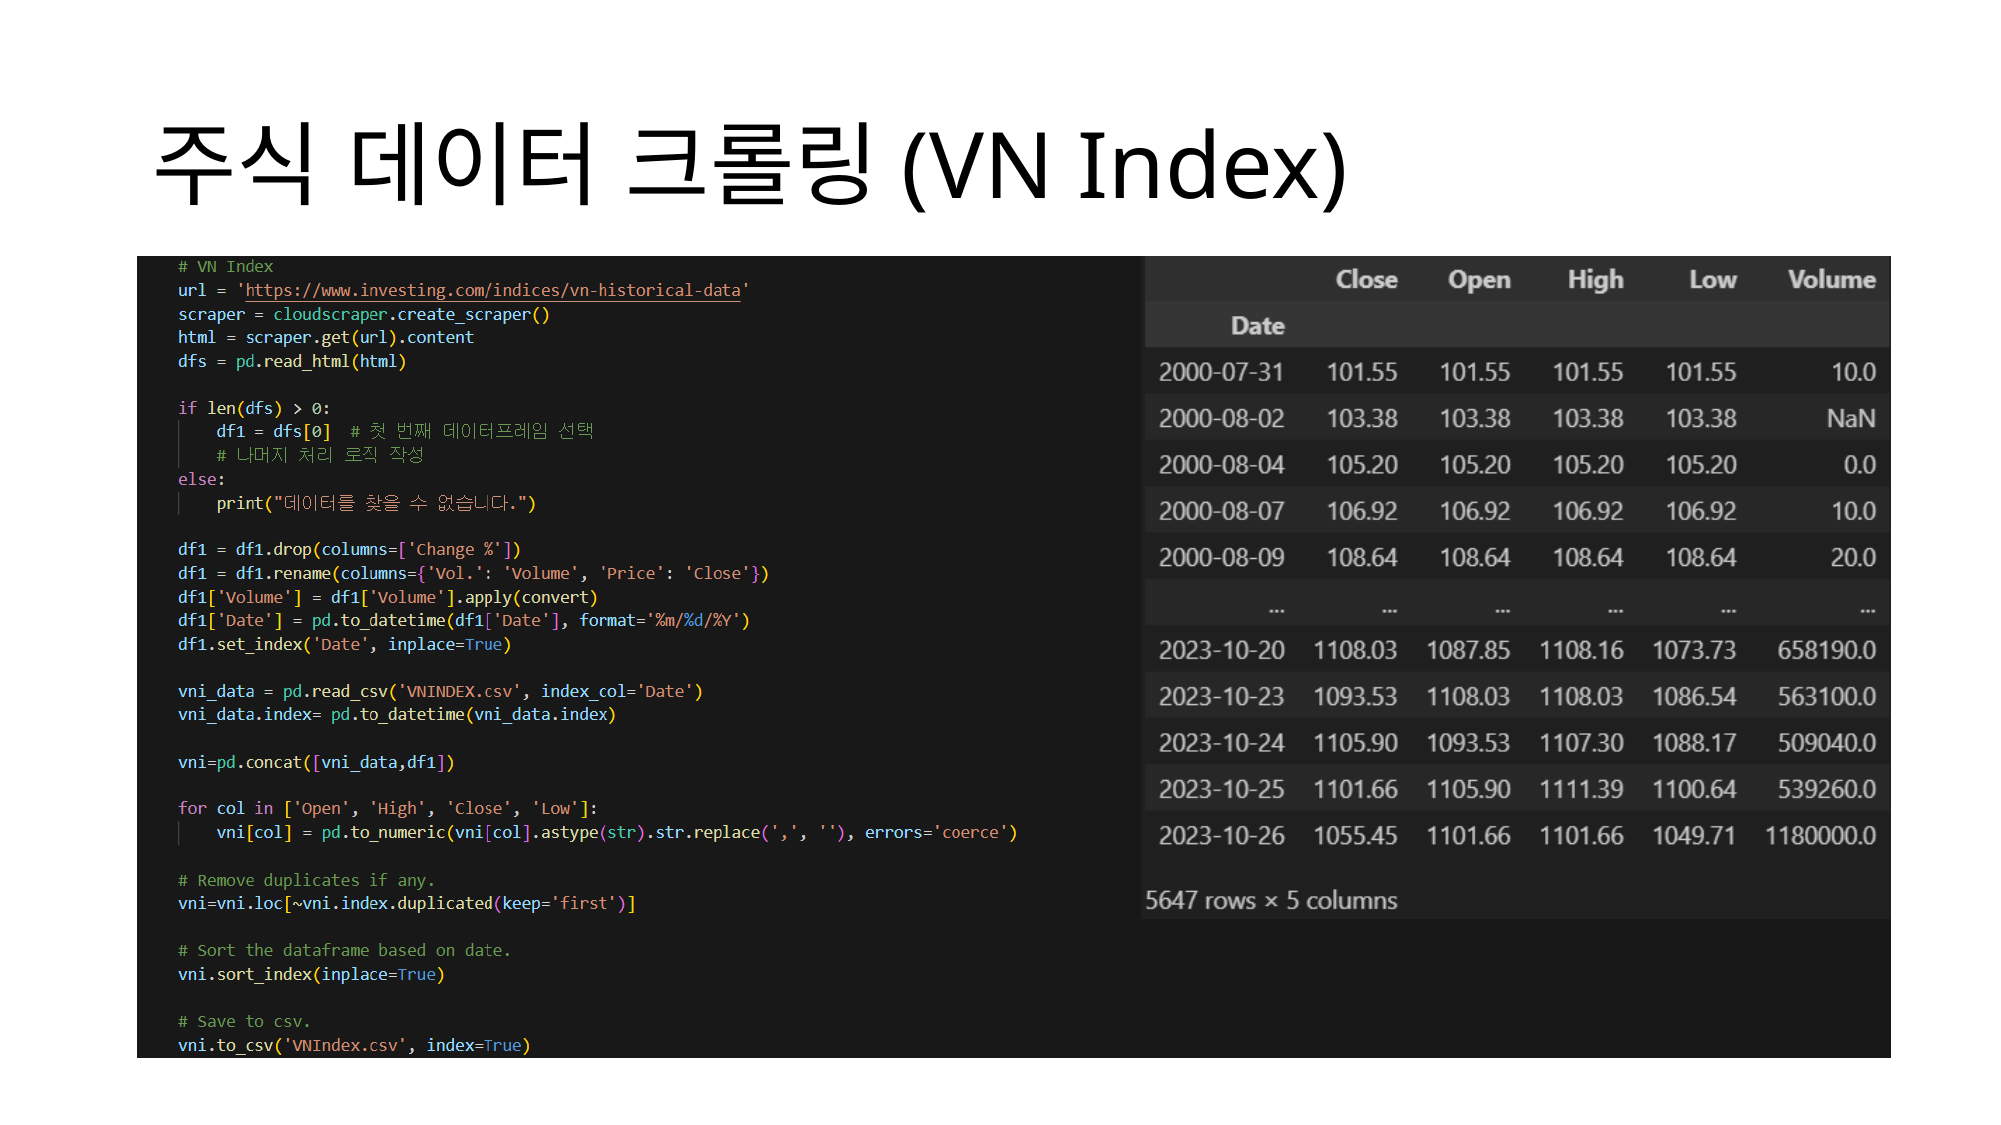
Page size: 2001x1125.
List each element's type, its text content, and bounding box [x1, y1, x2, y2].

title 주식 데이터 크롤링(VN Index) [137, 59, 1863, 256]
picture [1141, 256, 1891, 919]
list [137, 256, 1891, 1058]
